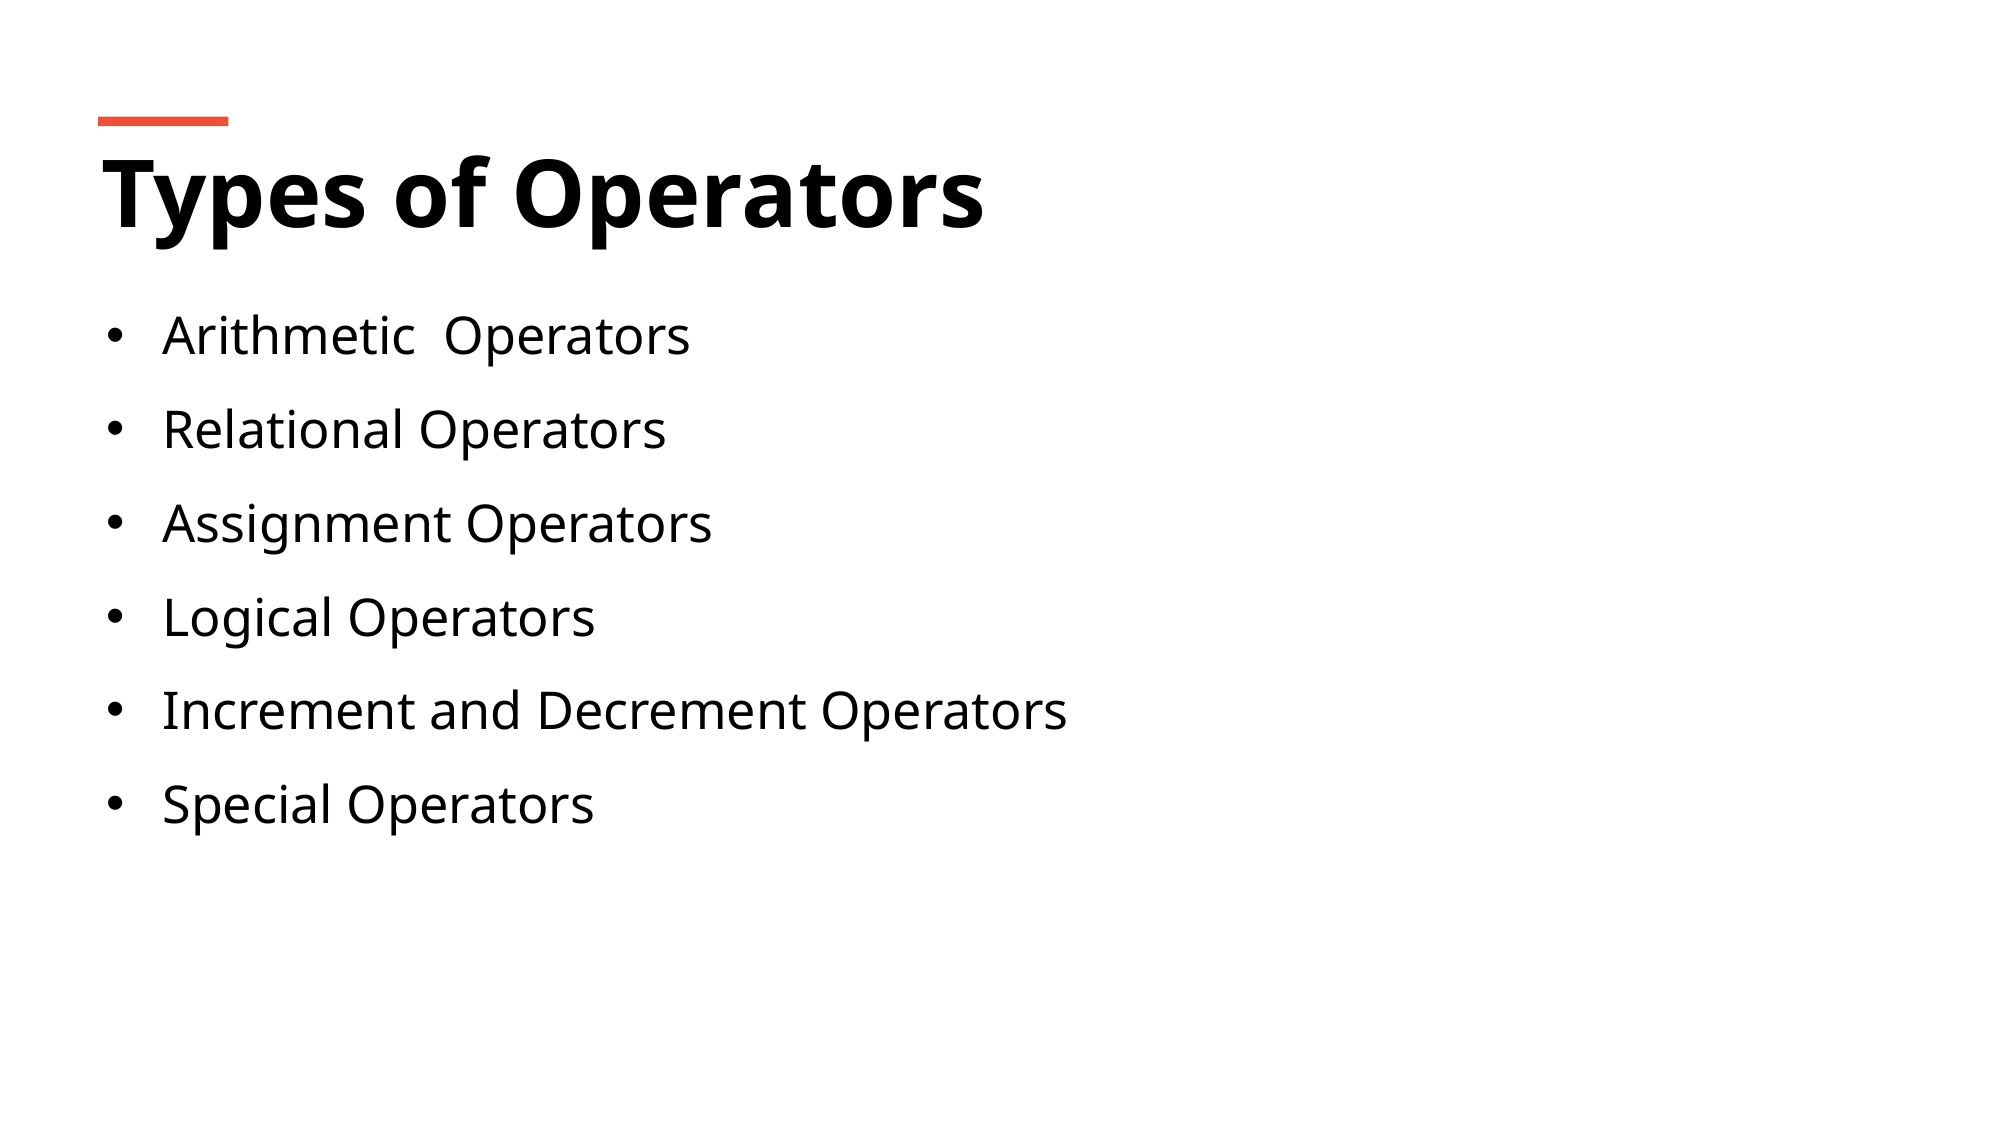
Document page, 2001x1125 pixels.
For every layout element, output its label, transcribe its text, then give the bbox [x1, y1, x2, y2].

text_box Arithmetic Operators Relational Operators Assignment Operators Logical Operators Increment and Decrement Operators Special Operators [91, 264, 1914, 842]
text_box [96, 115, 231, 128]
text_box Types of Operators [86, 126, 1914, 254]
